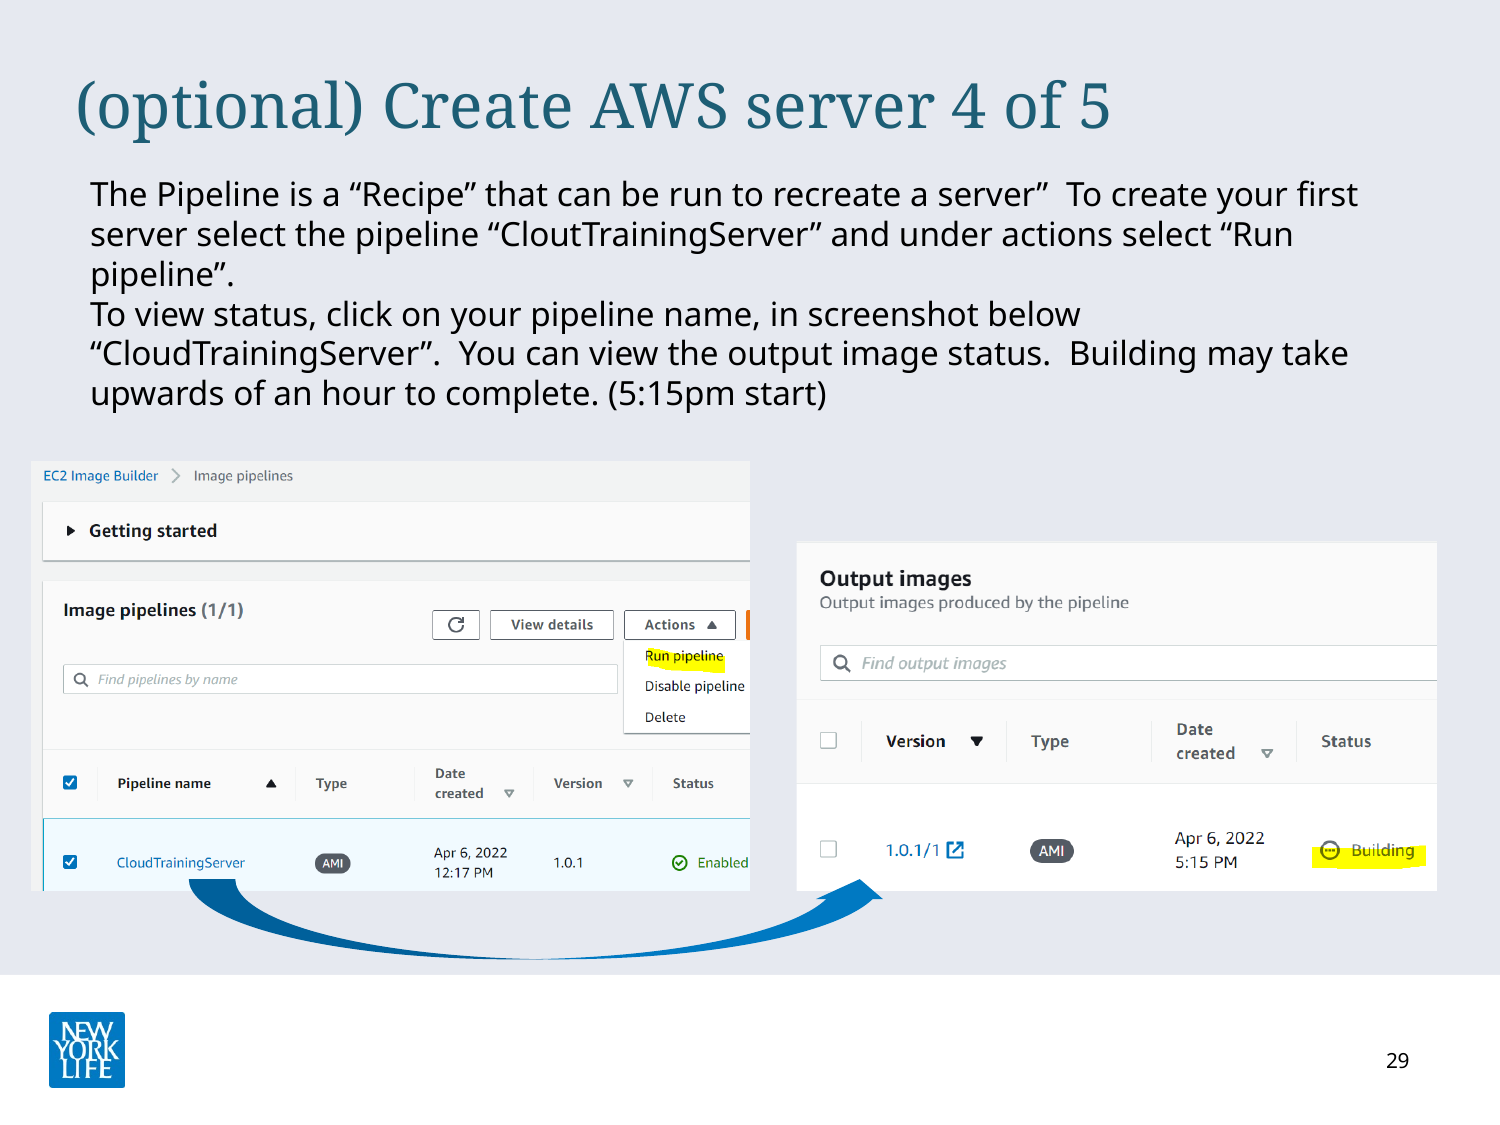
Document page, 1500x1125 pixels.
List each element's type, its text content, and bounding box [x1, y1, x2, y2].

text_box [195, 899, 885, 962]
picture [796, 540, 1438, 891]
picture [49, 1012, 125, 1088]
slide_number 29 [1379, 1048, 1417, 1074]
list The Pipeline is a “Recipe” that can be run to recreate a server” To create your first server select the pipeline “CloutTrainingServer” and under actions select “Run pipeline”. To view status, click on your pipeline name, in screenshot below “CloudTrainingServer”. You can view the output image status. Building may take upwards of an hour to complete. (5:15pm start) [75, 165, 1417, 421]
title (optional) Create AWS server 4 of 5 [75, 66, 1425, 142]
picture [31, 460, 751, 891]
